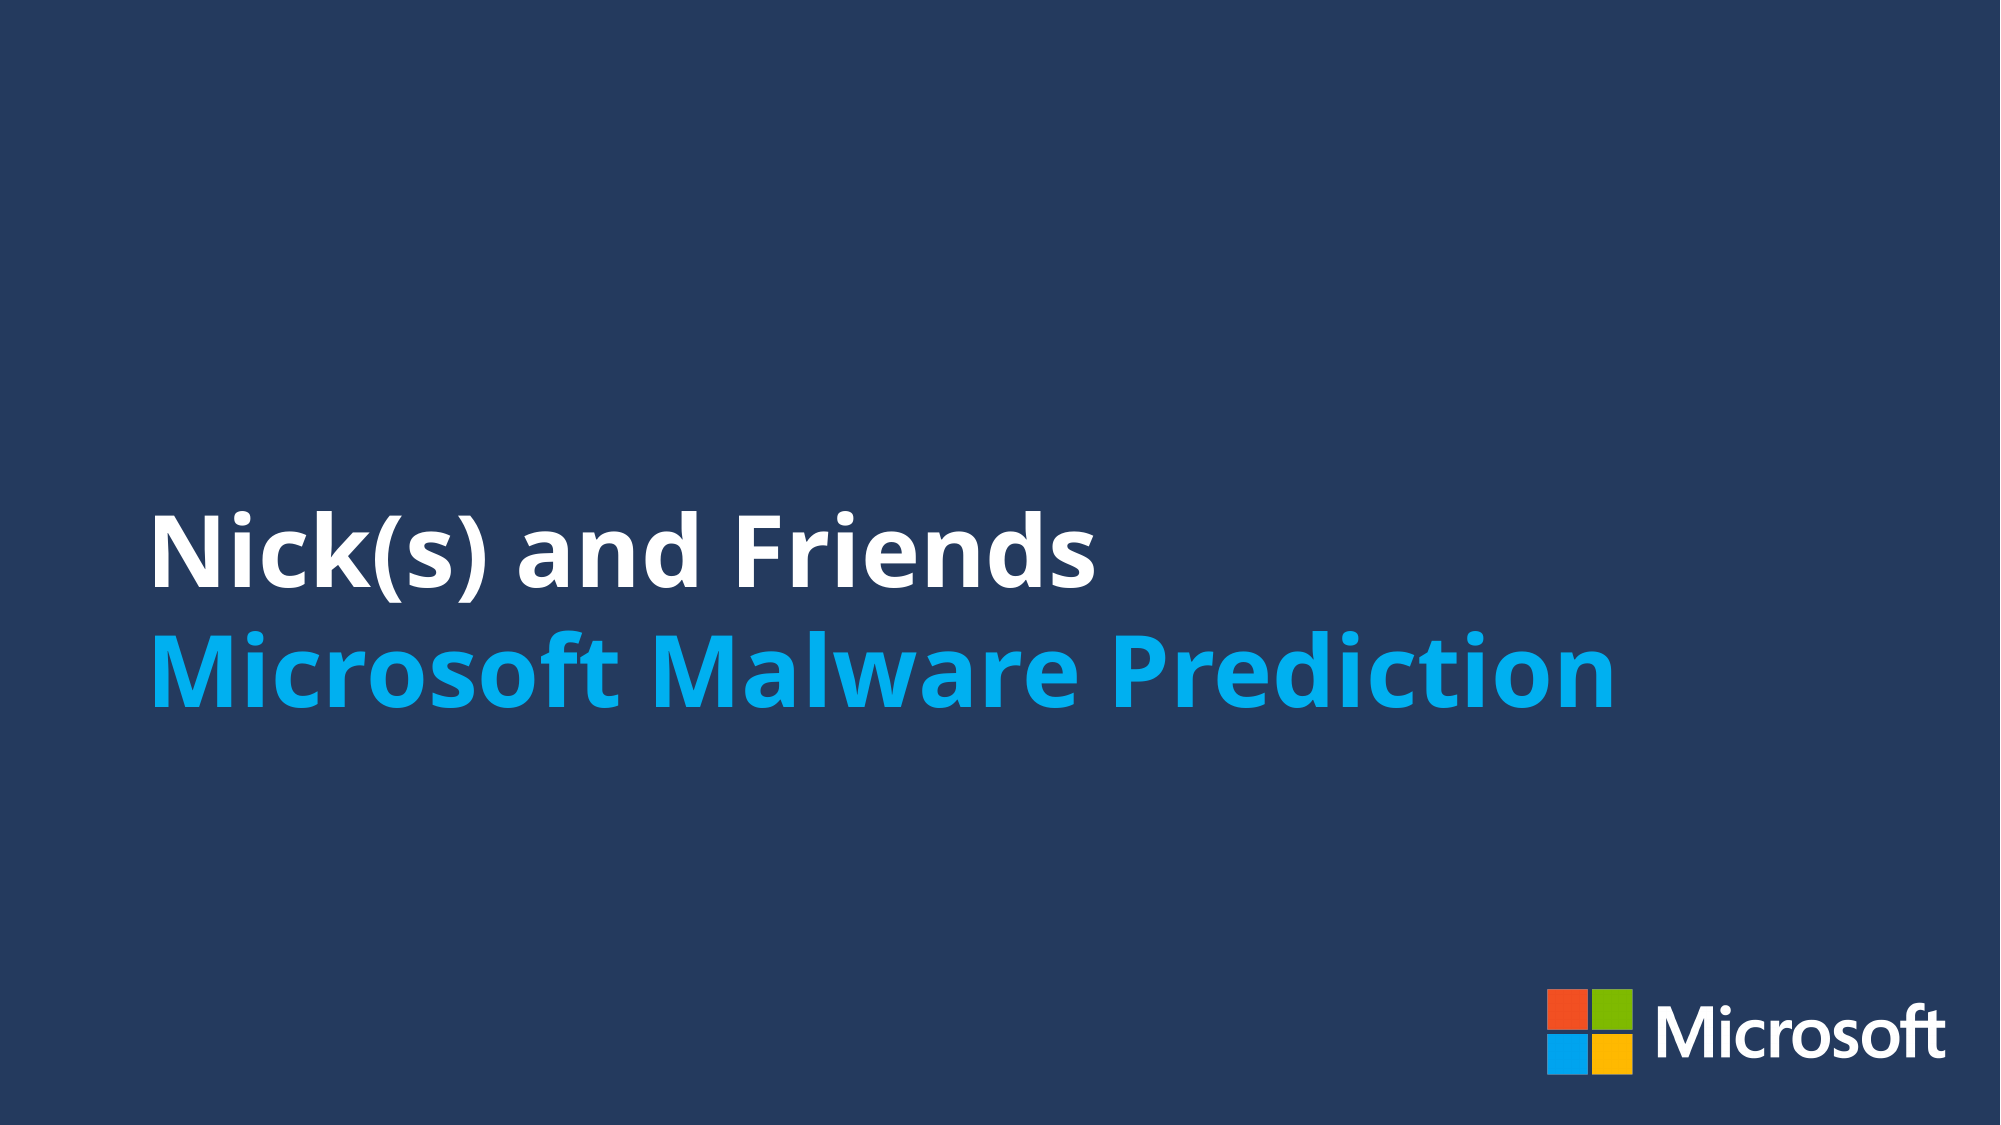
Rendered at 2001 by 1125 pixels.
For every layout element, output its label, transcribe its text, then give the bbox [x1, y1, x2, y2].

picture [1492, 938, 2000, 1125]
text_box Nick(s) and Friends Microsoft Malware Prediction [138, 479, 1772, 878]
